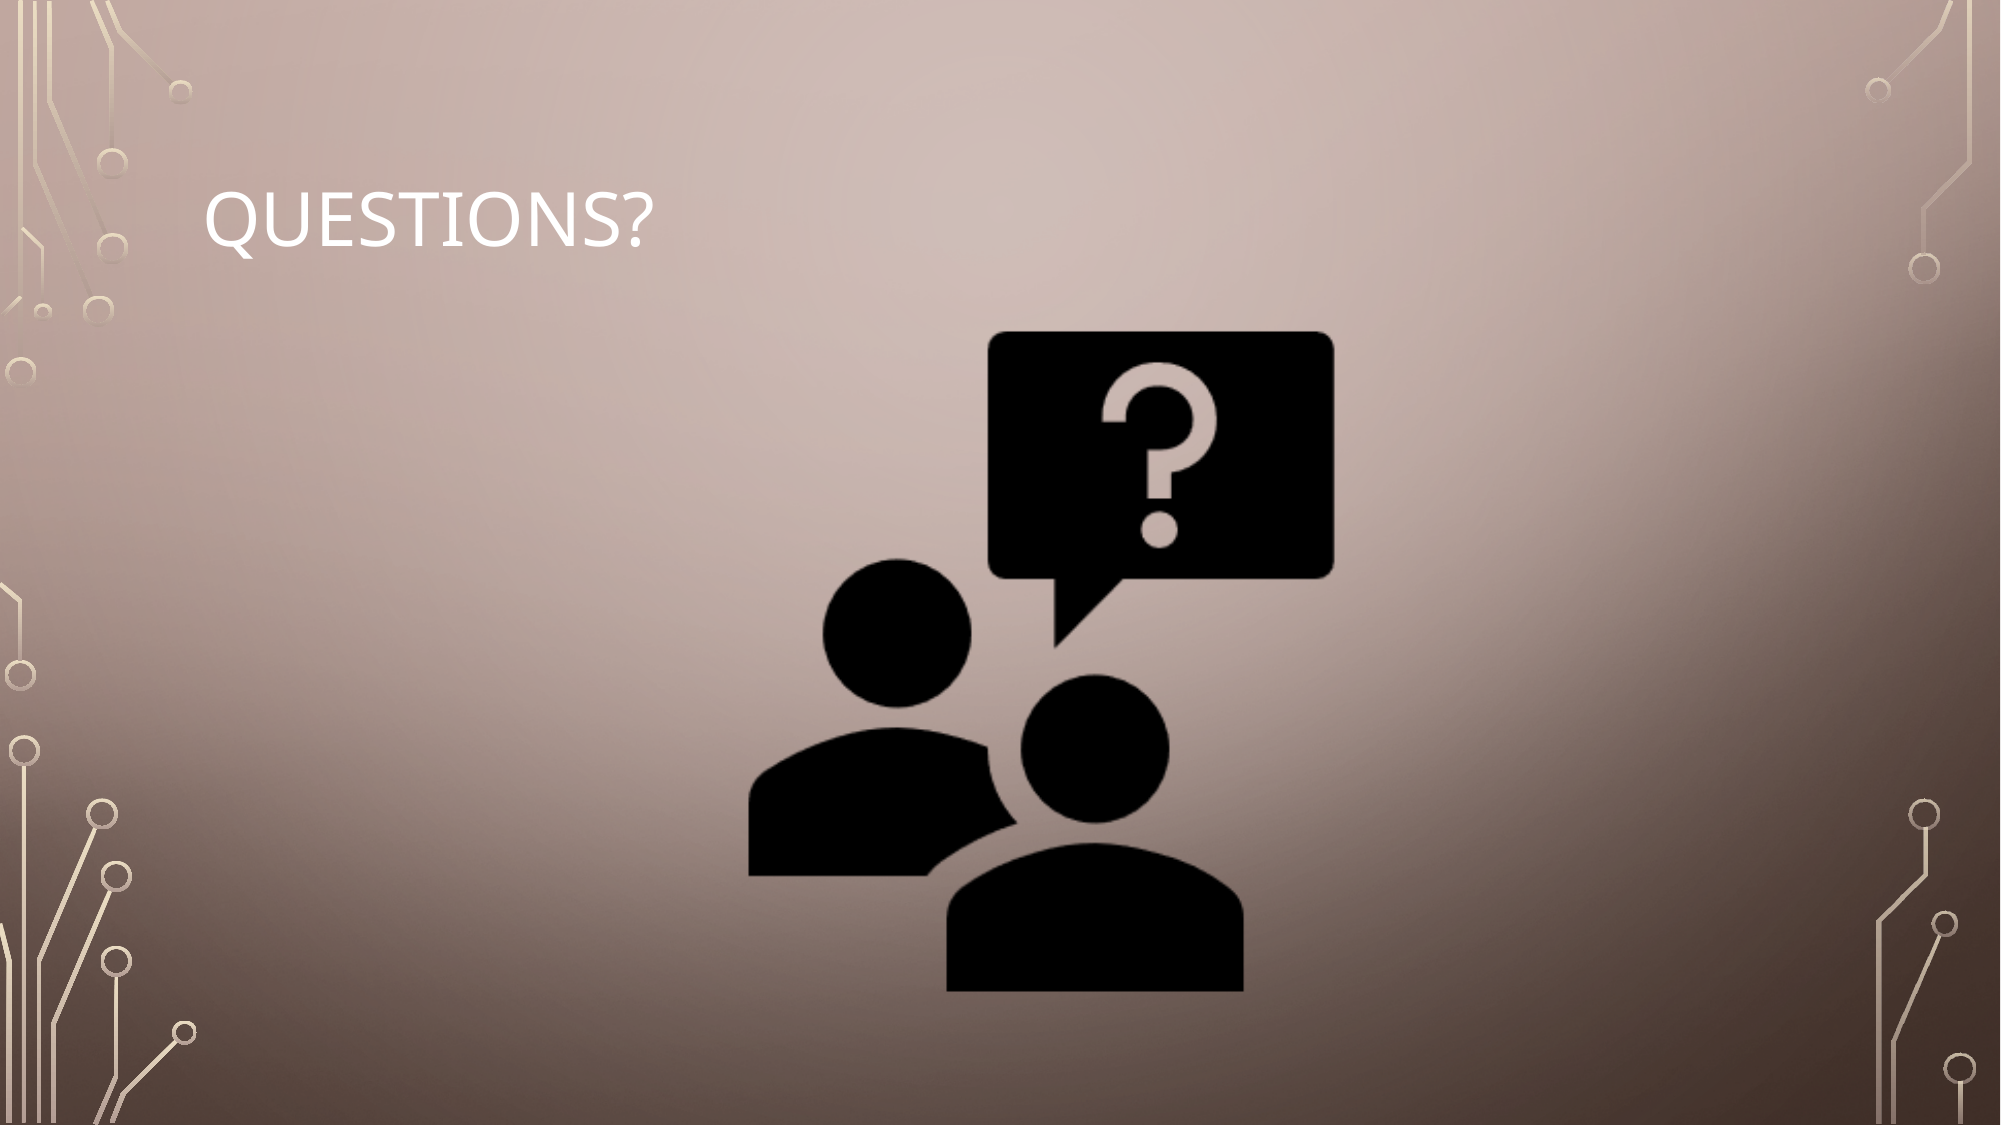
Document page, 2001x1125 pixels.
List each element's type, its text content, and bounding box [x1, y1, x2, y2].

title Questions? [187, 101, 1813, 344]
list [645, 266, 1438, 1058]
